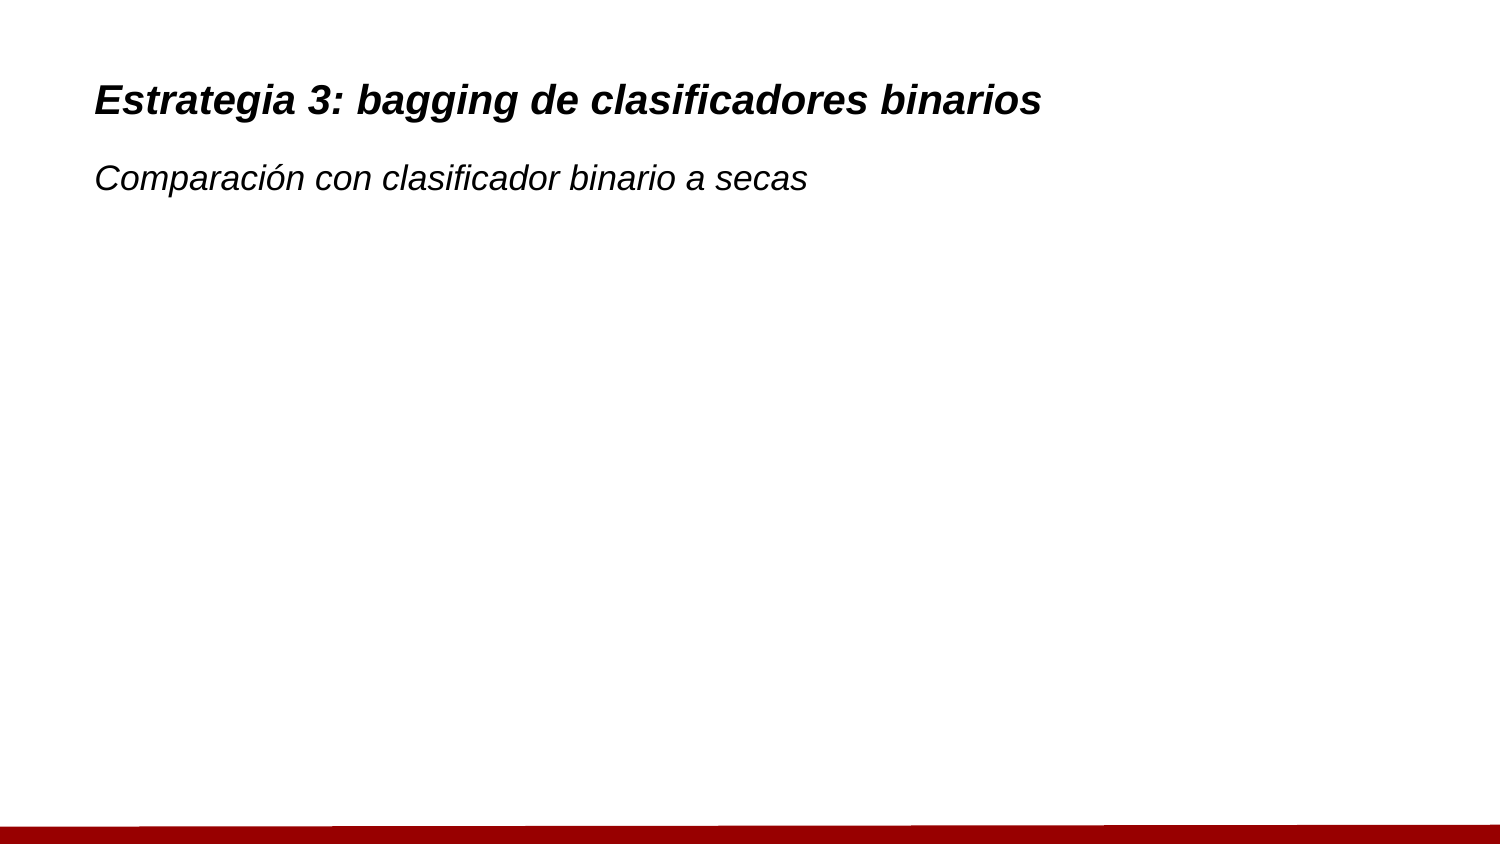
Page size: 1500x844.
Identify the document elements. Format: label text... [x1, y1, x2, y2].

text_box Estrategia 3: bagging de clasificadores binarios Comparación con clasificador binario a secas [79, 33, 1319, 230]
